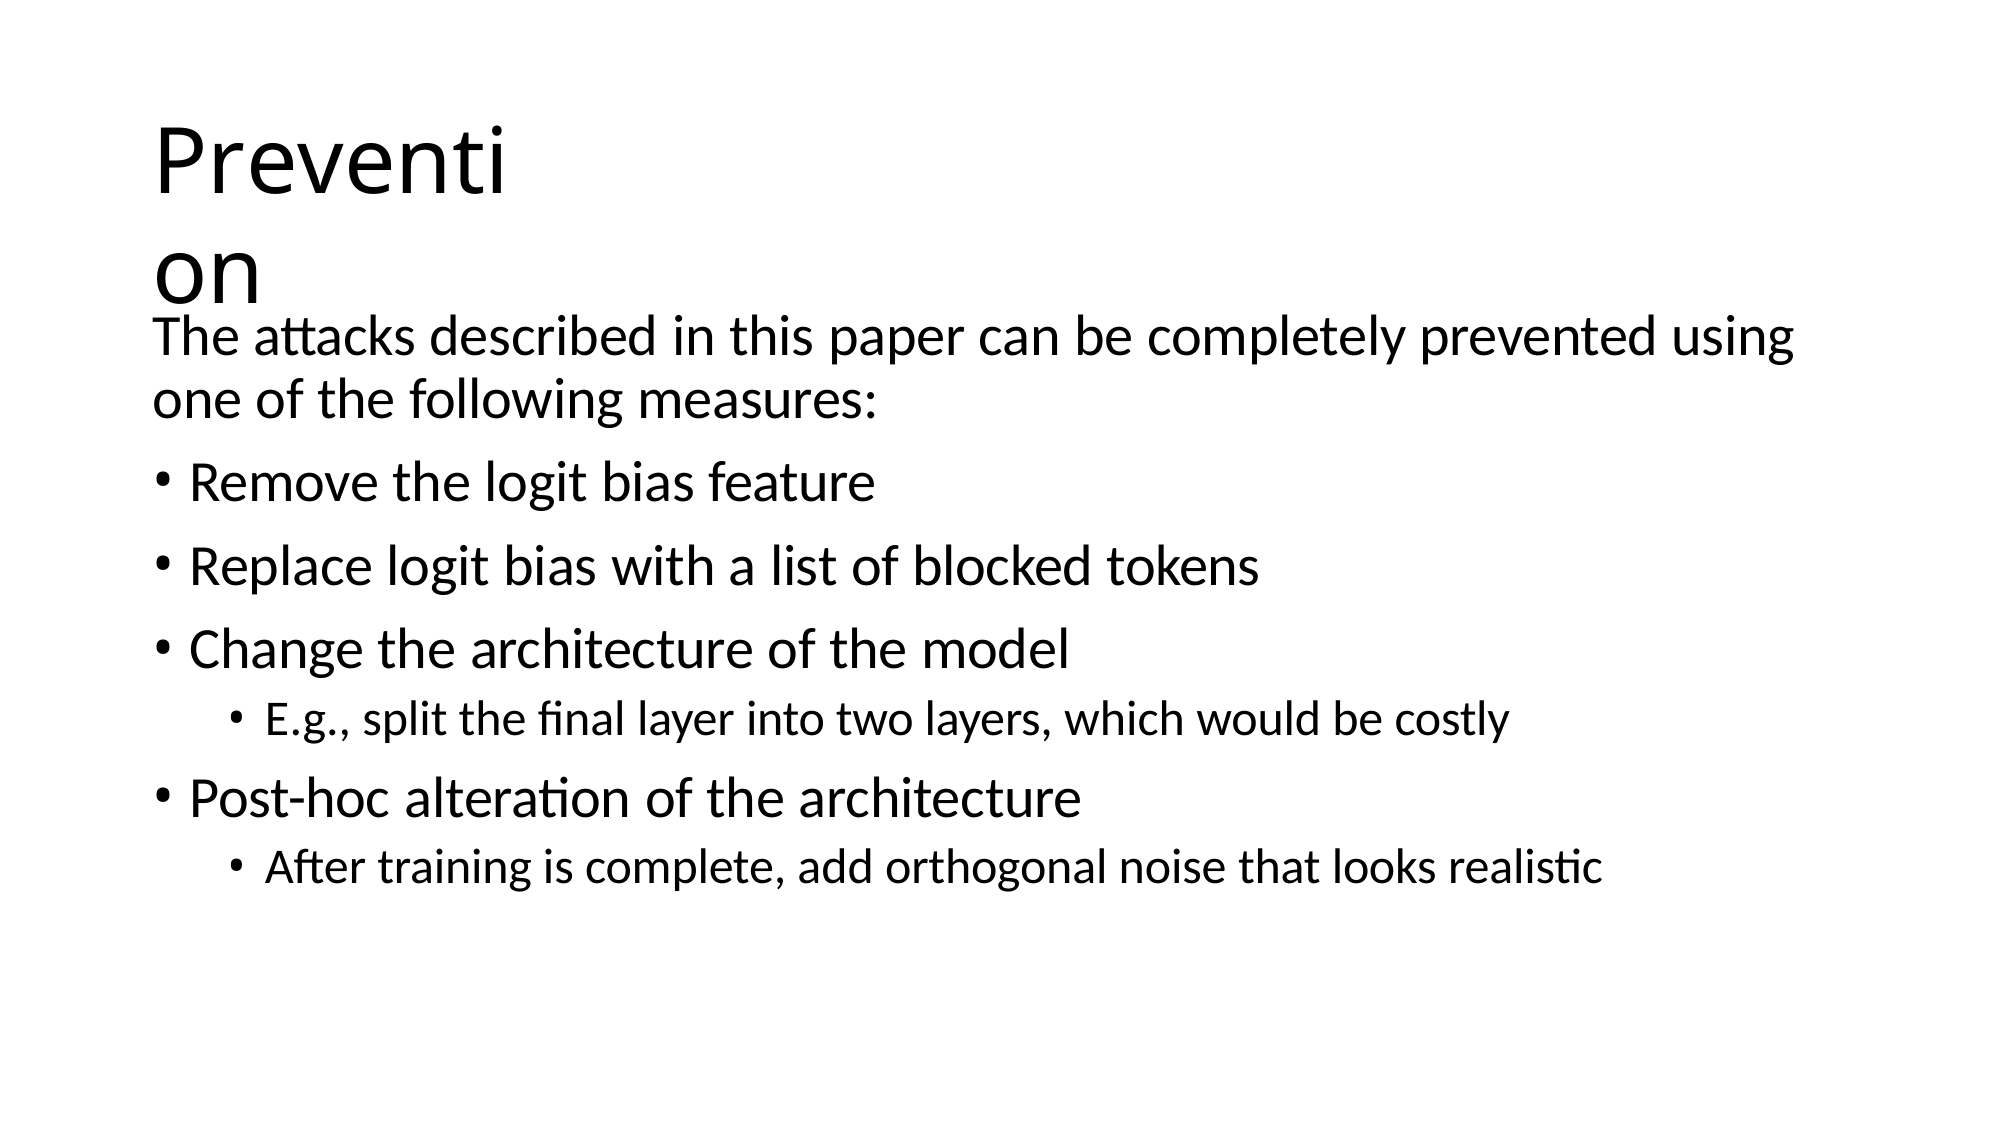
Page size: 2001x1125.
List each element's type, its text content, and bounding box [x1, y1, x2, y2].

title Prevention [150, 100, 553, 294]
text_box The attacks described in this paper can be completely prevented using one of the following measures: Remove the logit bias feature Replace logit bias with a list of blocked tokens Change the architecture of the model E.g., split the final layer into two layers, which would be costly Post-hoc alteration of the architecture After training is complete, add orthogonal noise that looks realistic [150, 294, 1812, 894]
